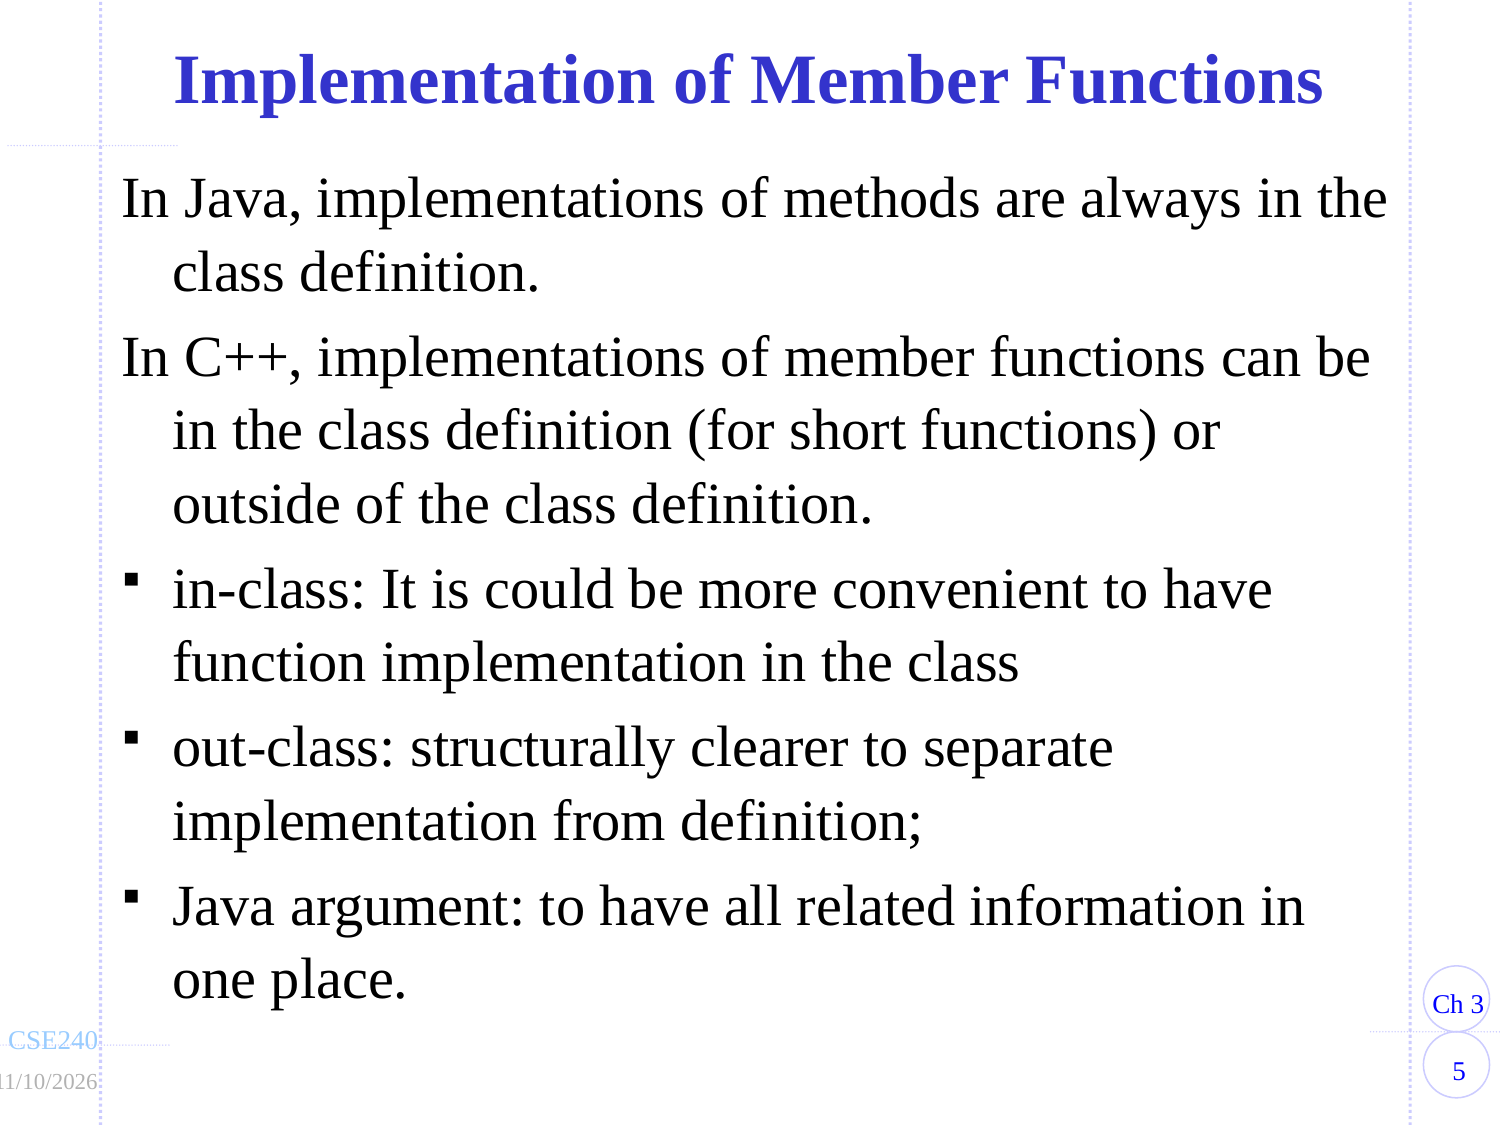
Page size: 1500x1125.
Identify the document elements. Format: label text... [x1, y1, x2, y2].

text_box In Java, implementations of methods are always in the class definition. In C++, implementations of member functions can be in the class definition (for short functions) or outside of the class definition. in-class: It is could be more convenient to have function implementation in the class out-class: structurally clearer to separate implementation from definition; Java argument: to have all related information in one place. [105, 147, 1416, 1100]
text_box Implementation of Member Functions [110, 28, 1389, 135]
